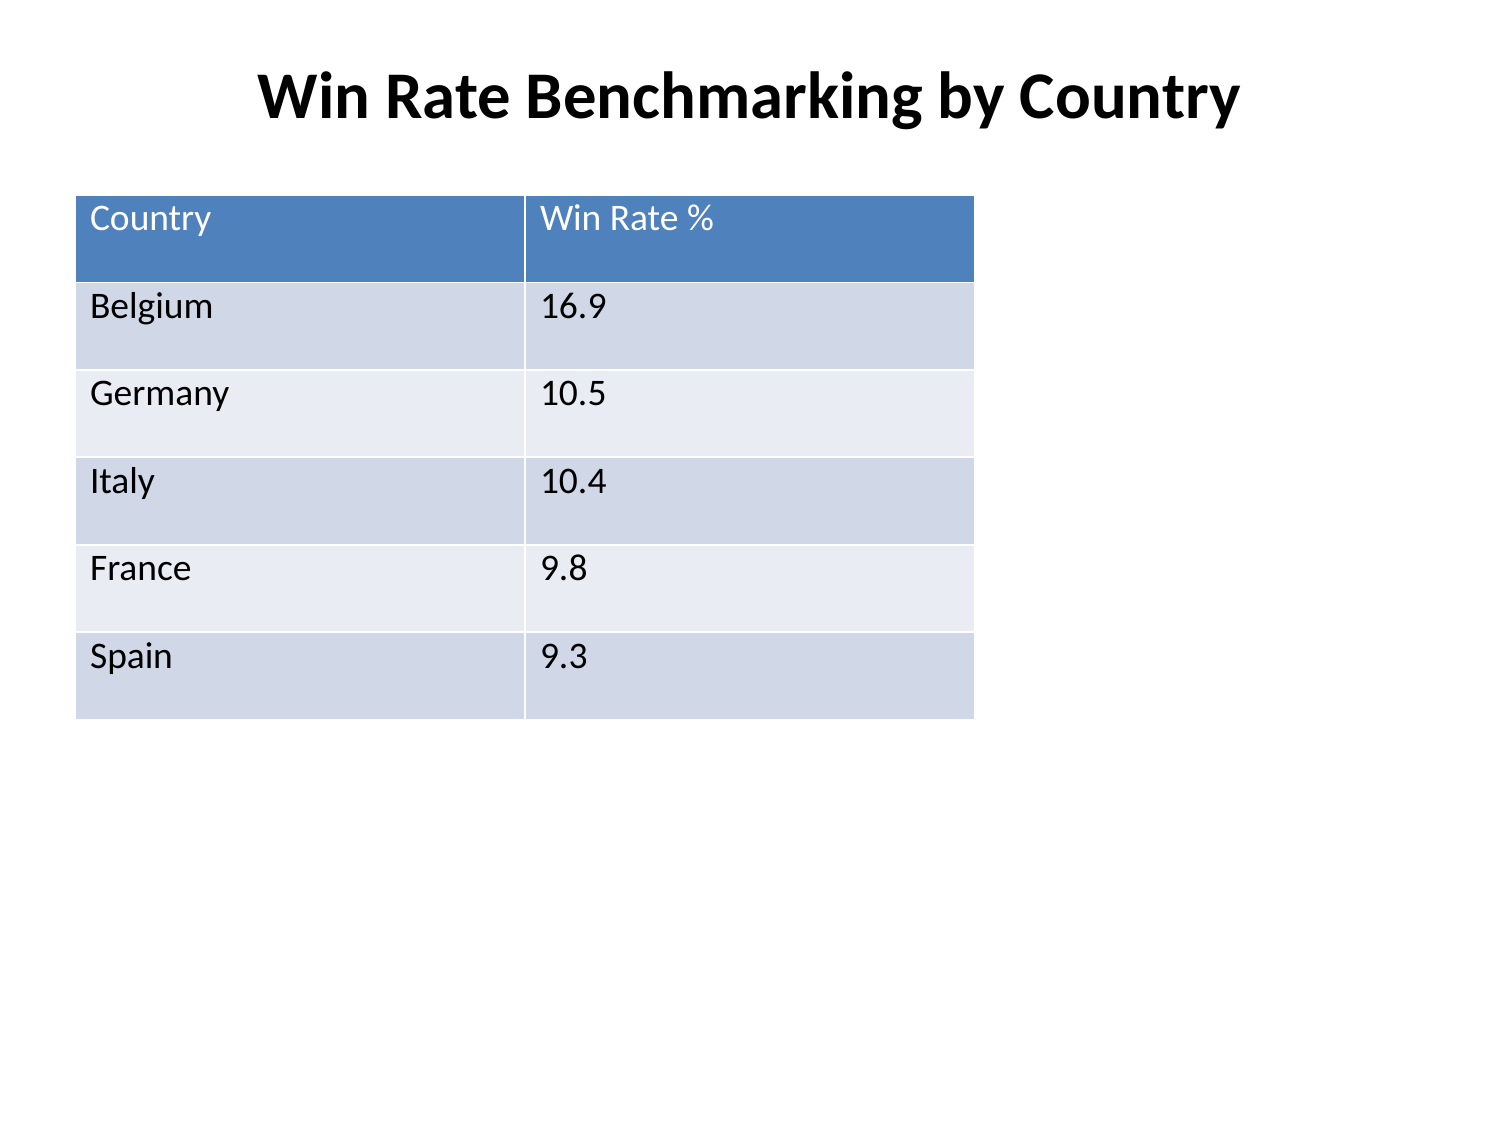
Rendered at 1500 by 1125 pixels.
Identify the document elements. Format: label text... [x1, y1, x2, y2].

text_box Win Rate Benchmarking by Country [243, 44, 1257, 140]
table_header Country [76, 196, 524, 282]
table_cell 10.4 [526, 458, 974, 544]
table_cell Italy [76, 458, 524, 544]
table_cell 9.3 [526, 633, 974, 719]
table_cell Spain [76, 633, 524, 719]
table_cell 9.8 [526, 546, 974, 631]
table_cell France [76, 546, 524, 631]
table_cell 10.5 [526, 371, 974, 456]
table_cell Belgium [76, 283, 524, 369]
table_header Win Rate % [526, 196, 974, 282]
table_cell 16.9 [526, 283, 974, 369]
table_cell Germany [76, 371, 524, 456]
